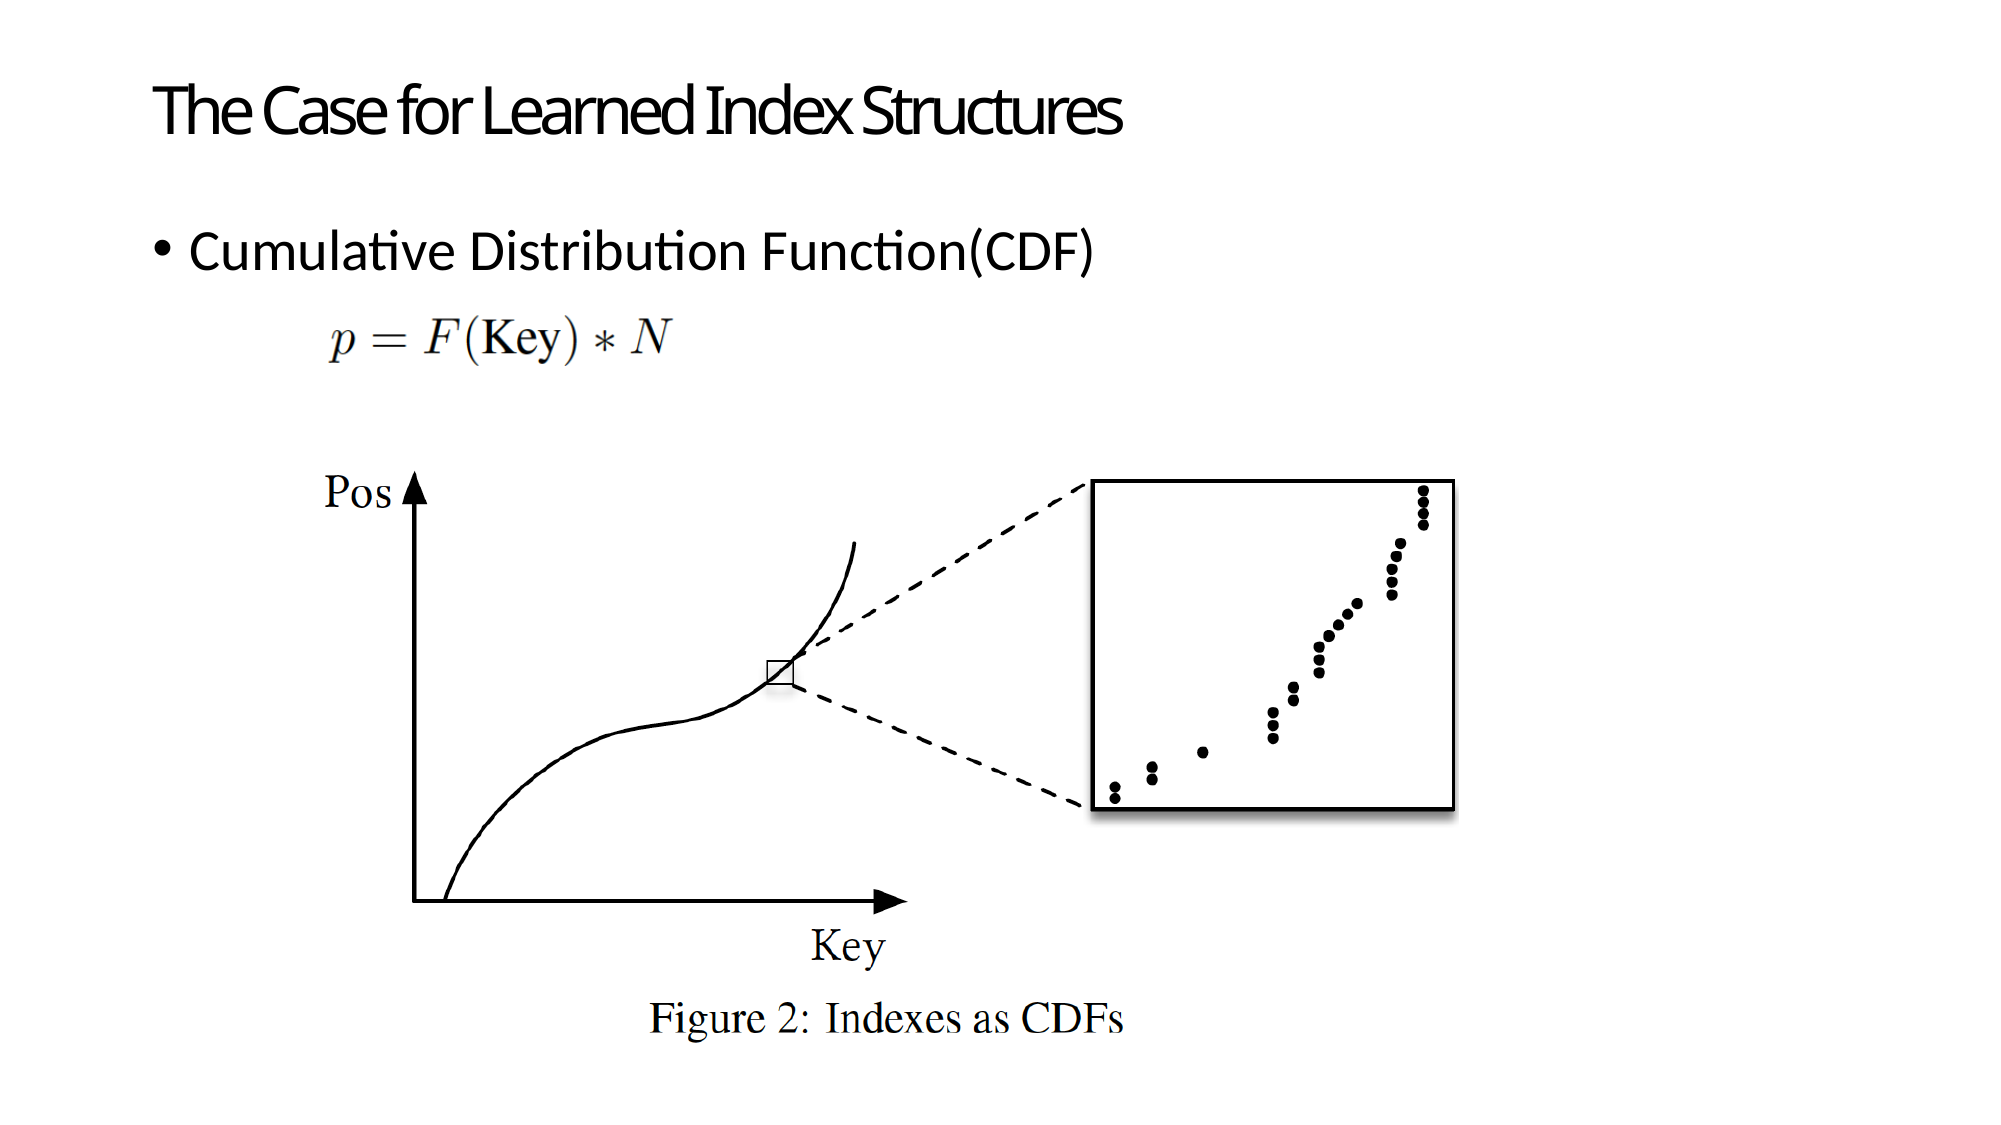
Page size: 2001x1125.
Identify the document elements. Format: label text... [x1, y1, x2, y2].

list Cumulative Distribution Function(CDF) [137, 212, 1863, 1014]
picture [300, 409, 1505, 1085]
title The Case for Learned Index Structures [137, 59, 1863, 166]
picture [300, 288, 705, 387]
